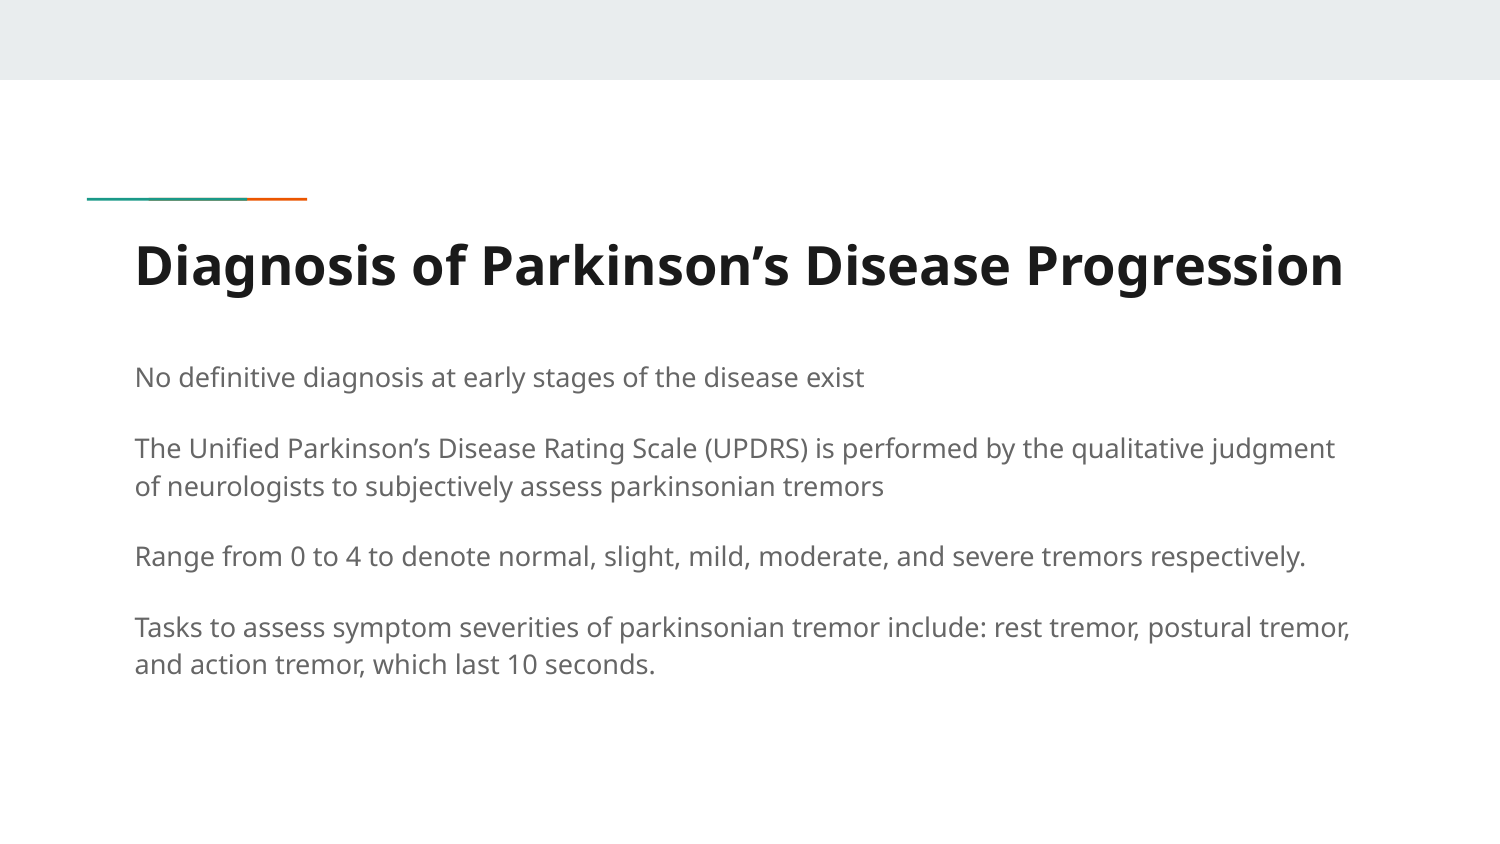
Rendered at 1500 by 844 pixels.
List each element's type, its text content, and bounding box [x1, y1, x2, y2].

title Diagnosis of Parkinson’s Disease Progression [119, 216, 1381, 305]
list No definitive diagnosis at early stages of the disease exist The Unified Parkinson’s Disease Rating Scale (UPDRS) is performed by the qualitative judgment of neurologists to subjectively assess parkinsonian tremors Range from 0 to 4 to denote normal, slight, mild, moderate, and severe tremors respectively. Tasks to assess symptom severities of parkinsonian tremor include: rest tremor, postural tremor, and action tremor, which last 10 seconds. [119, 341, 1381, 712]
